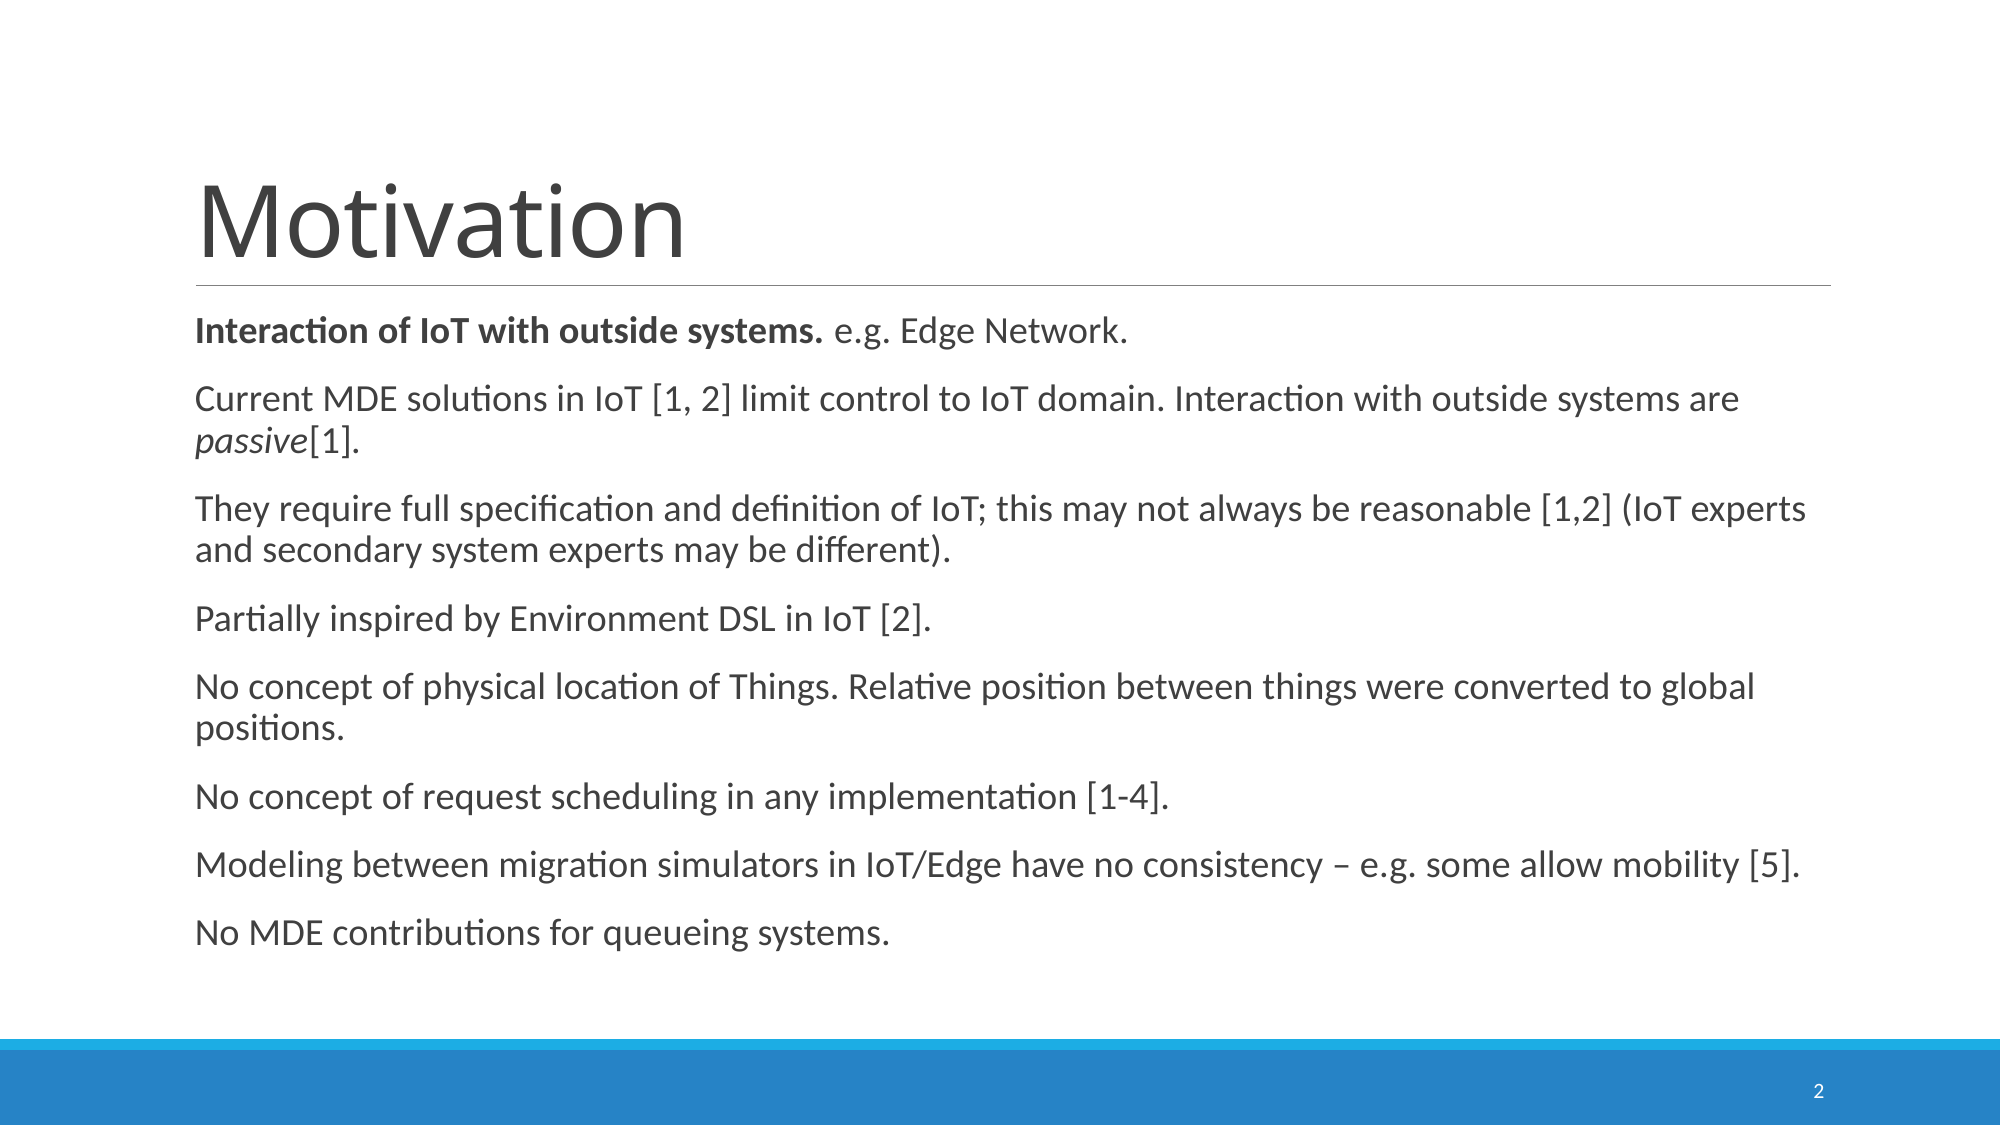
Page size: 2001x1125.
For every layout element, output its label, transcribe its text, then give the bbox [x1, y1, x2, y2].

title Motivation [180, 47, 1830, 285]
slide_number 2 [1624, 1059, 1840, 1120]
list Interaction of IoT with outside systems. e.g. Edge Network. Current MDE solutions in IoT [1, 2] limit control to IoT domain. Interaction with outside systems are passive[1]. They require full specification and definition of IoT; this may not always be reasonable [1,2] (IoT experts and secondary system experts may be different). Partially inspired by Environment DSL in IoT [2]. No concept of physical location of Things. Relative position between things were converted to global positions. No concept of request scheduling in any implementation [1-4]. Modeling between migration simulators in IoT/Edge have no consistency – e.g. some allow mobility [5]. No MDE contributions for queueing systems. [180, 302, 1830, 963]
